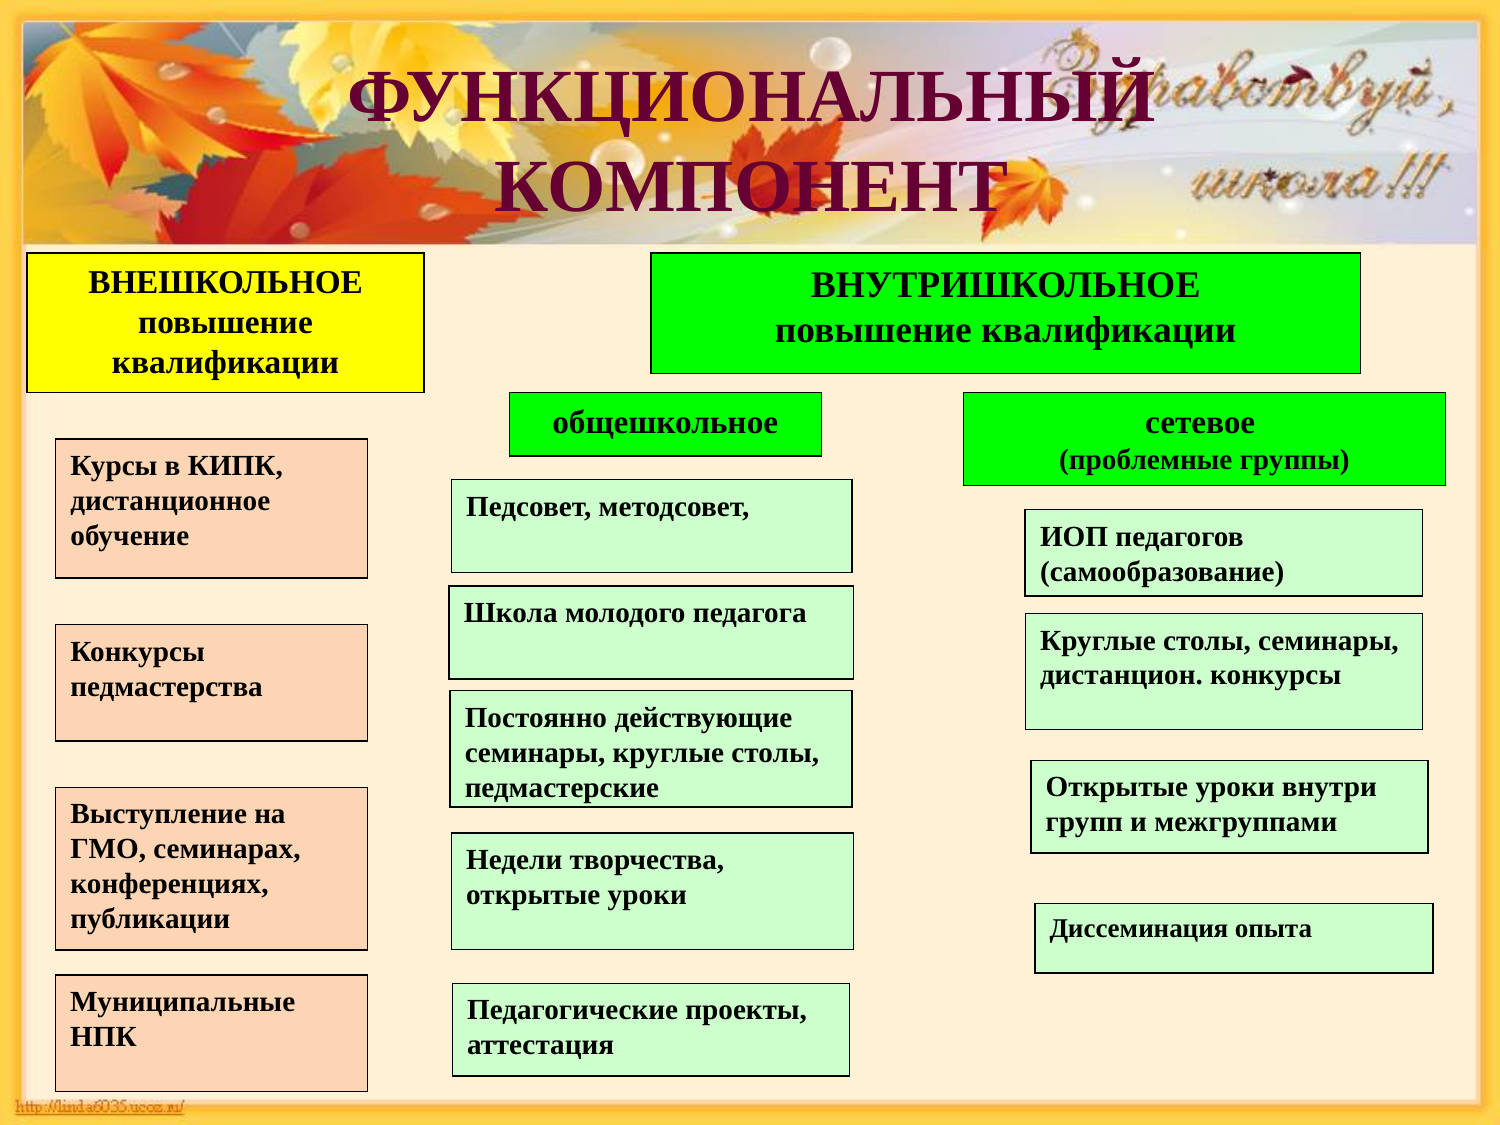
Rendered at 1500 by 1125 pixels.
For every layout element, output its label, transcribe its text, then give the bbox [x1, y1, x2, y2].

picture [0, 0, 1500, 1125]
title ФУНКЦИОНАЛЬНЫЙ КОМПОНЕНТ [76, 42, 1428, 229]
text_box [0, 229, 1446, 1125]
